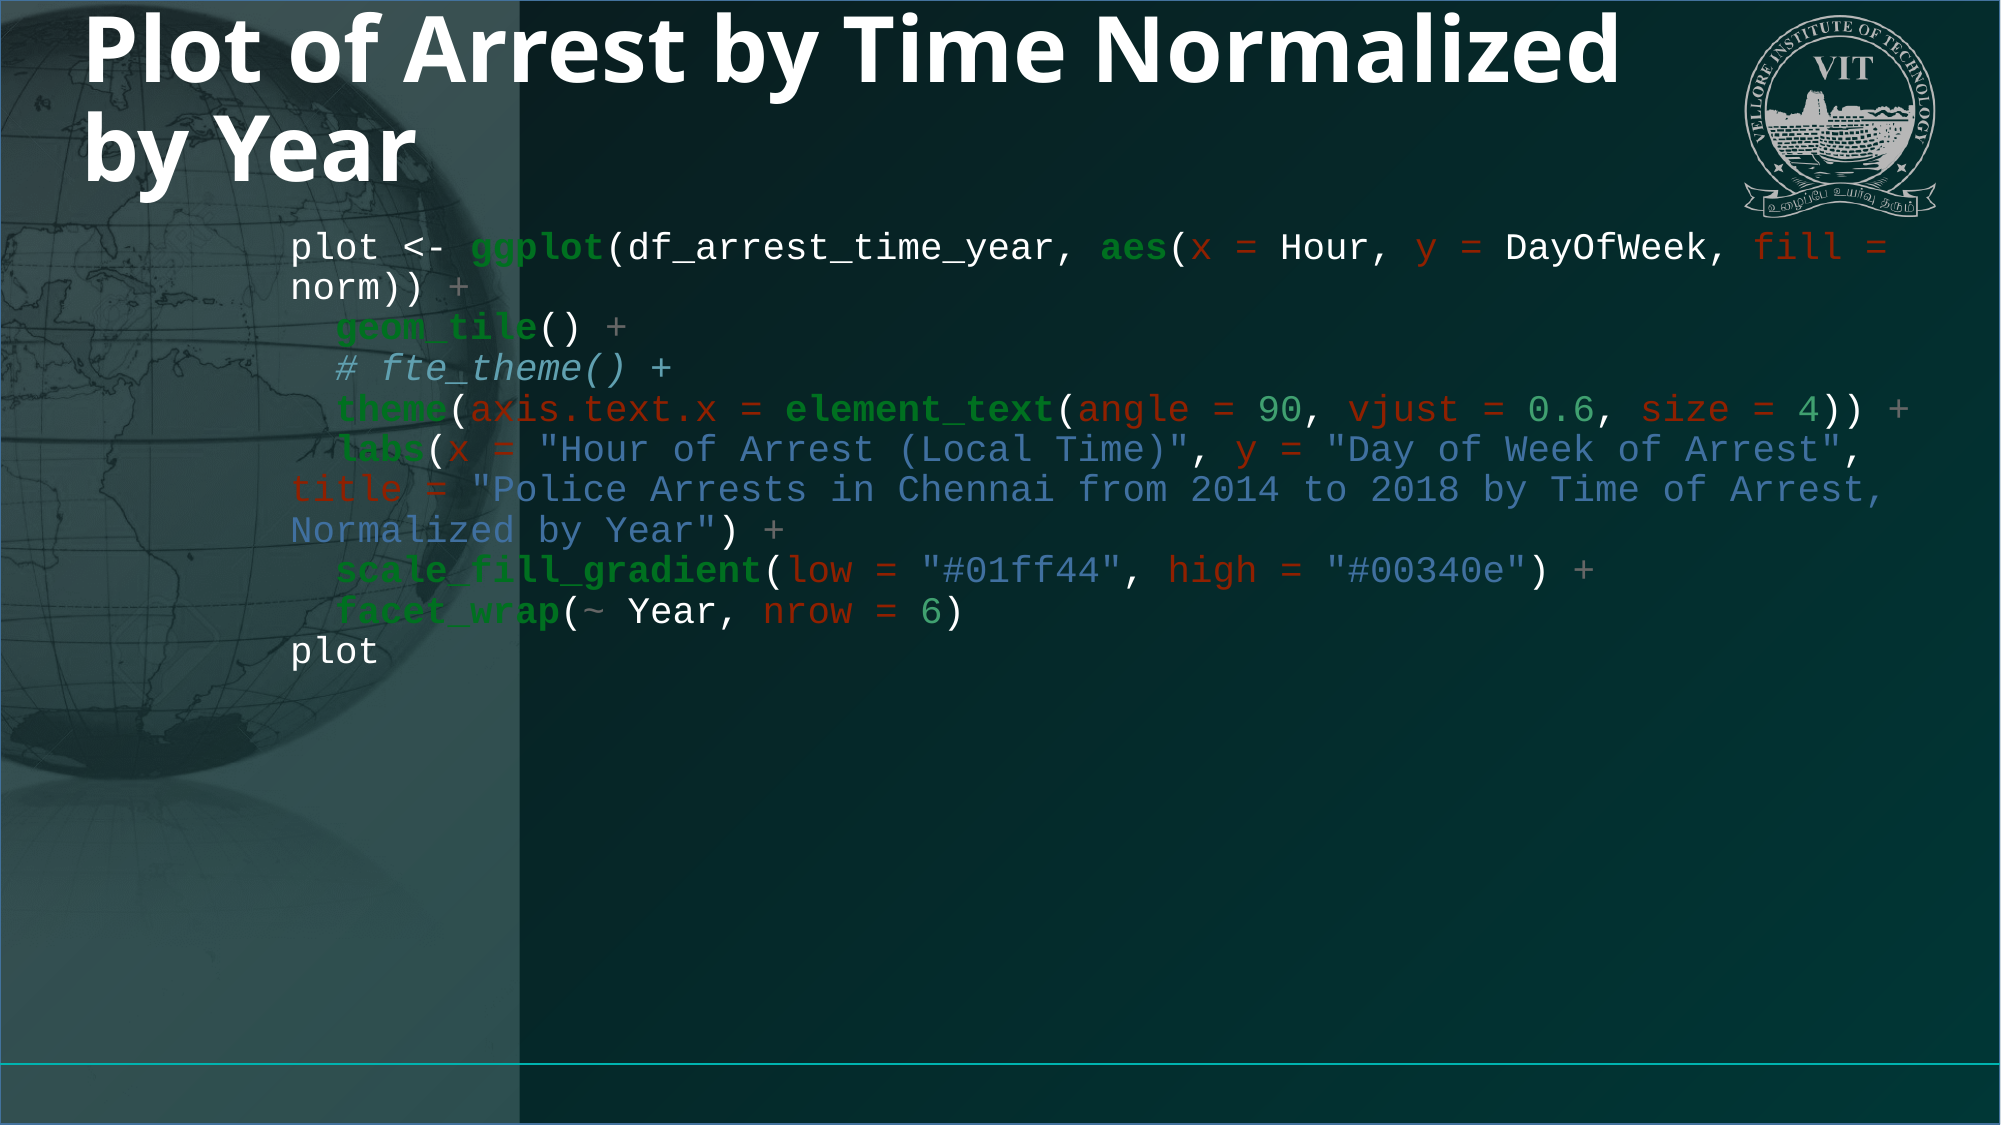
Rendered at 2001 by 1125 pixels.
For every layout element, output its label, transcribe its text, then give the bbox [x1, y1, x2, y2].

title Plot of Arrest by Time Normalized by Year [66, 1, 1716, 204]
list plot <- ggplot(df_arrest_time_year, aes(x = Hour, y = DayOfWeek, fill = norm)) + geom_tile() + # fte_theme() + theme(axis.text.x = element_text(angle = 90, vjust = 0.6, size = 4)) + labs(x = "Hour of Arrest (Local Time)", y = "Day of Week of Arrest", title = "Police Arrests in Chennai from 2014 to 2018 by Time of Arrest, Normalized by Year") + scale_fill_gradient(low = "#01ff44", high = "#00340e") + facet_wrap(~ Year, nrow = 6) plot [66, 219, 1936, 1051]
